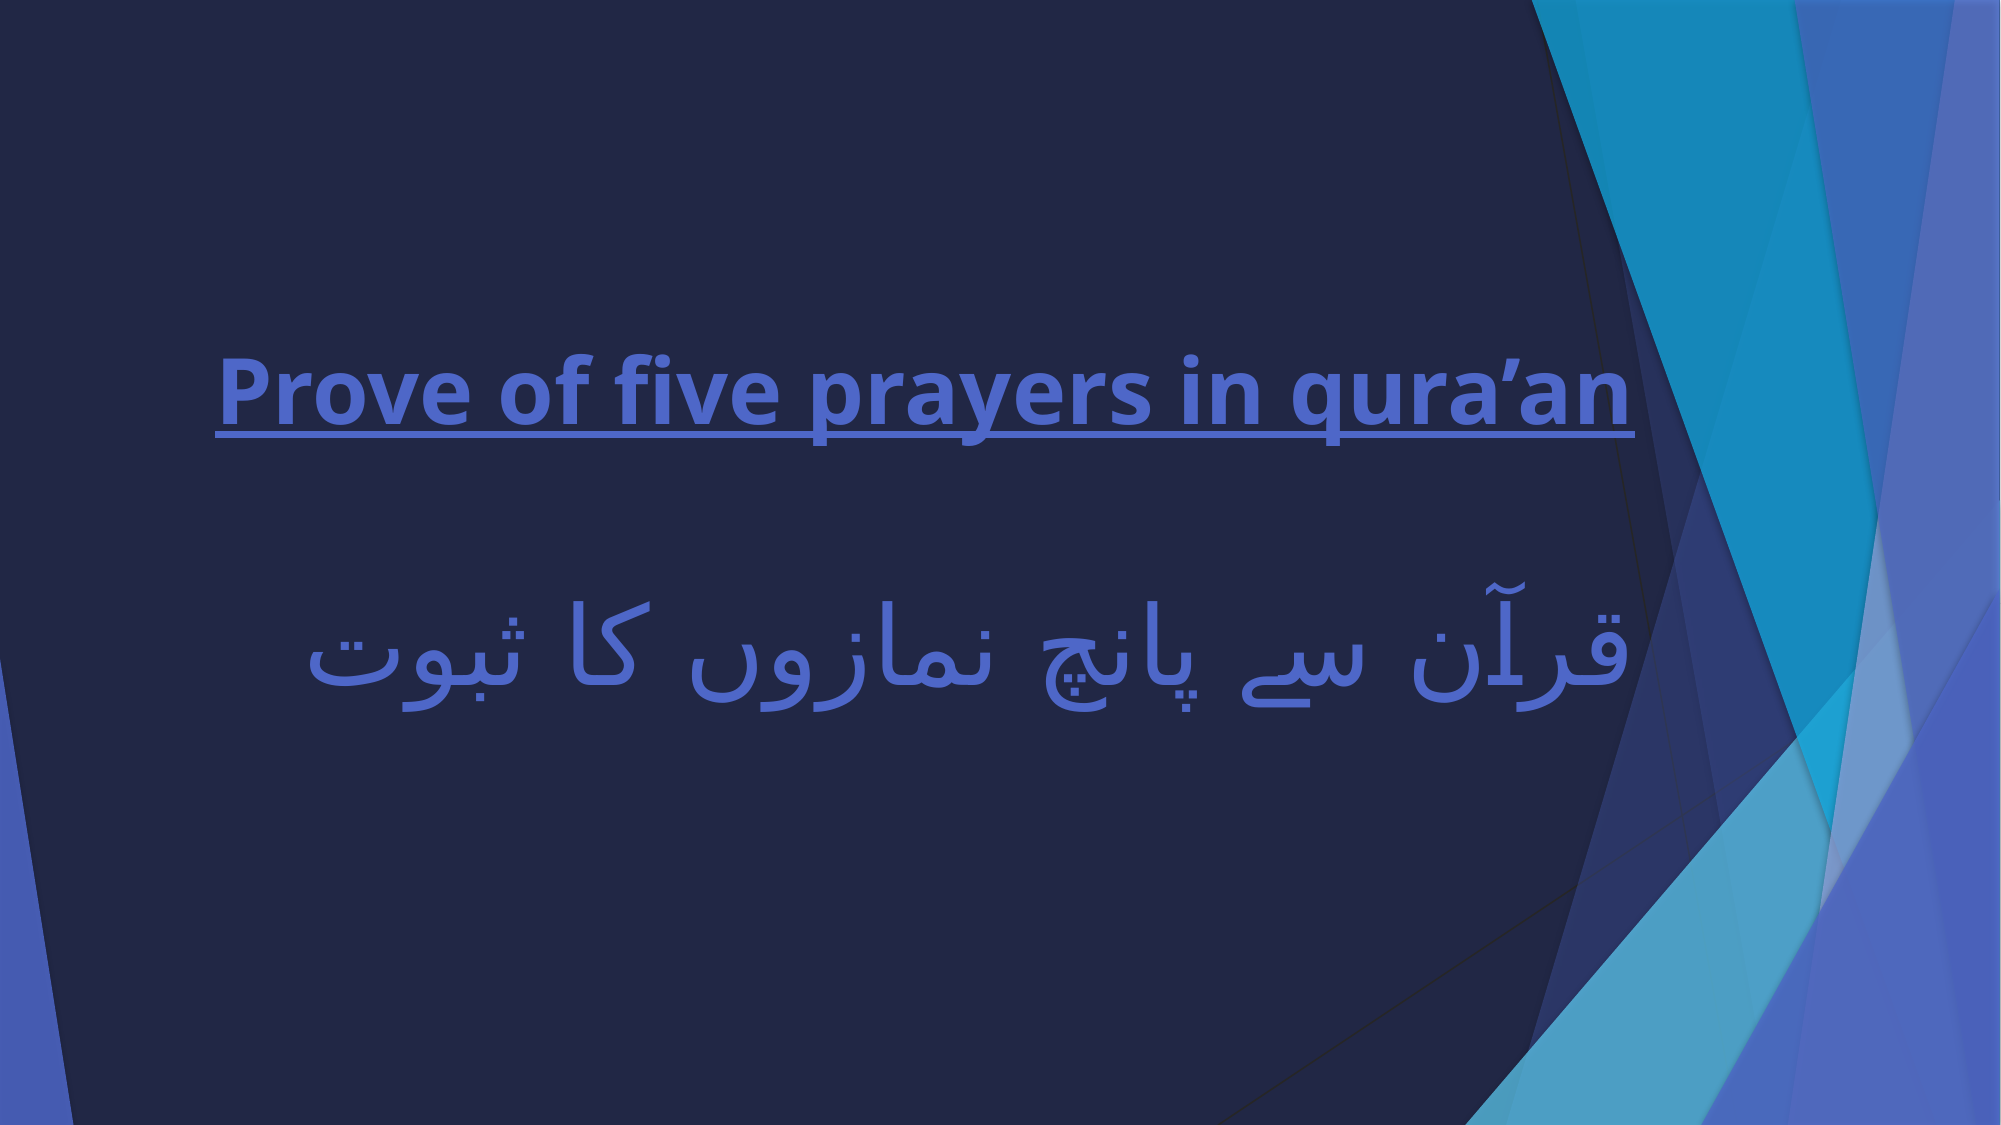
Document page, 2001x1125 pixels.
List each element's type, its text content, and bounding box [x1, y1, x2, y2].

title Prove of five prayers in qura’an قرآن سے پانچ نمازوں کا ثبوت [174, 324, 1650, 838]
